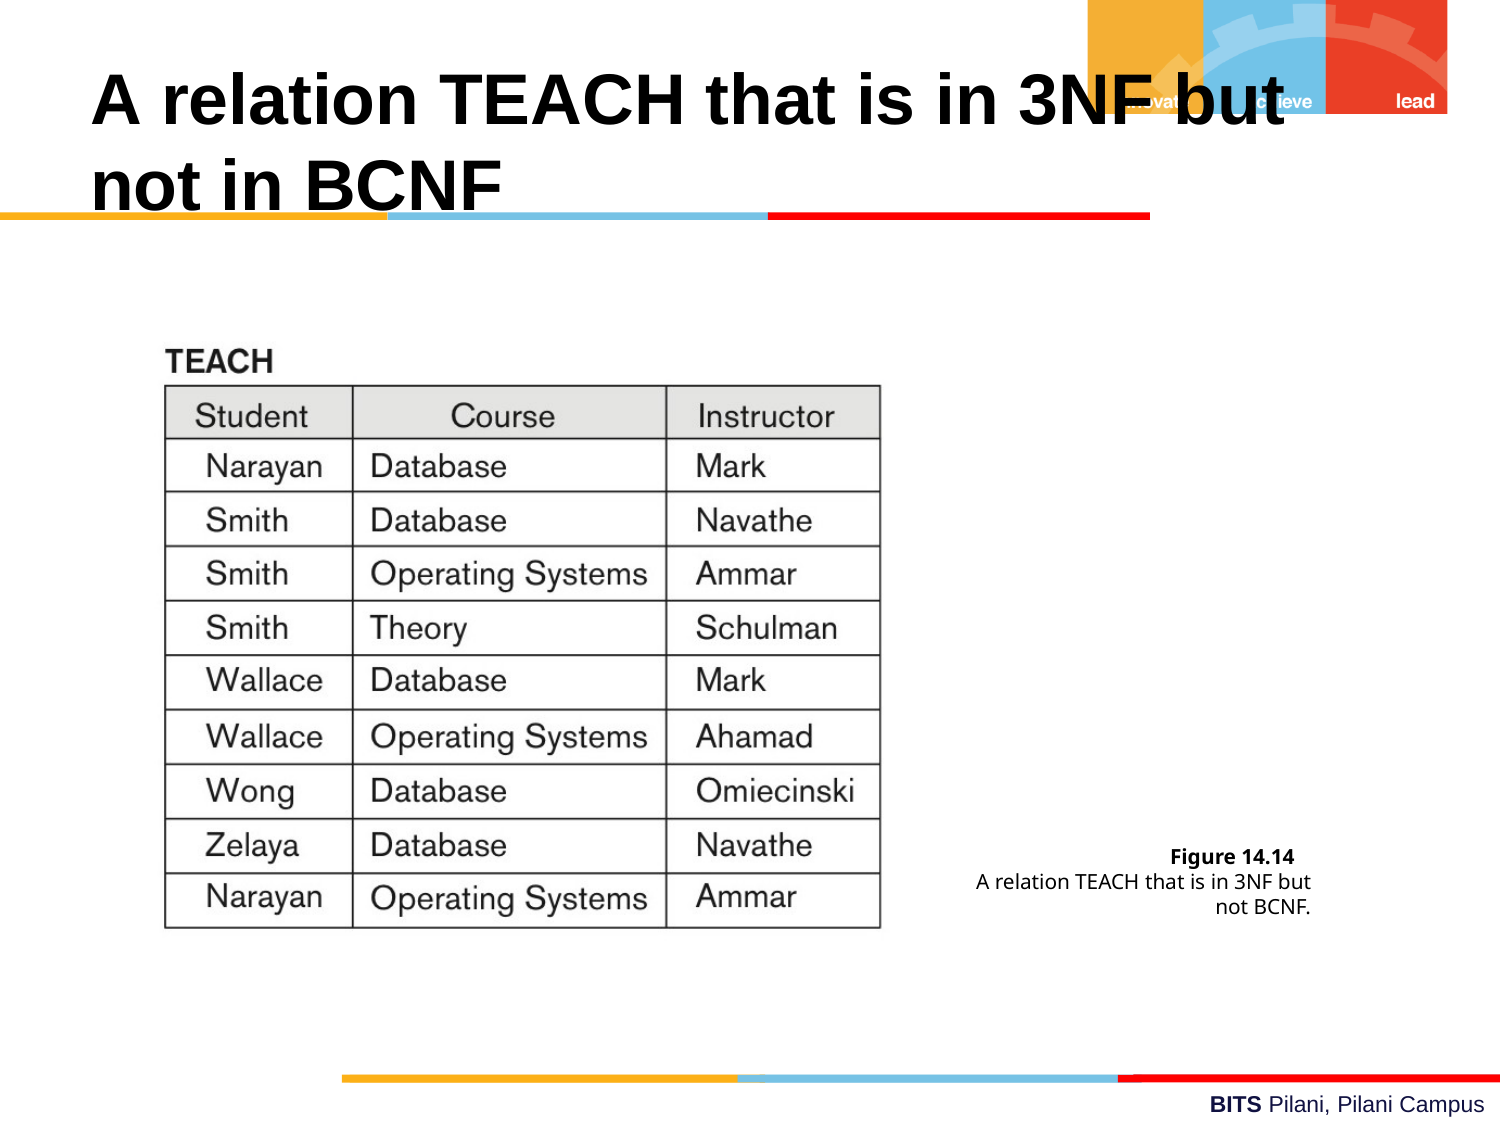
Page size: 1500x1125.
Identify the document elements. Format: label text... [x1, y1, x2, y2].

picture [137, 324, 938, 956]
text_box Figure 14.14 A relation TEACH that is in 3NF but not BCNF. [950, 825, 1326, 938]
picture [1087, 0, 1448, 114]
title A relation TEACH that is in 3NF but not in BCNF [75, 45, 1425, 233]
